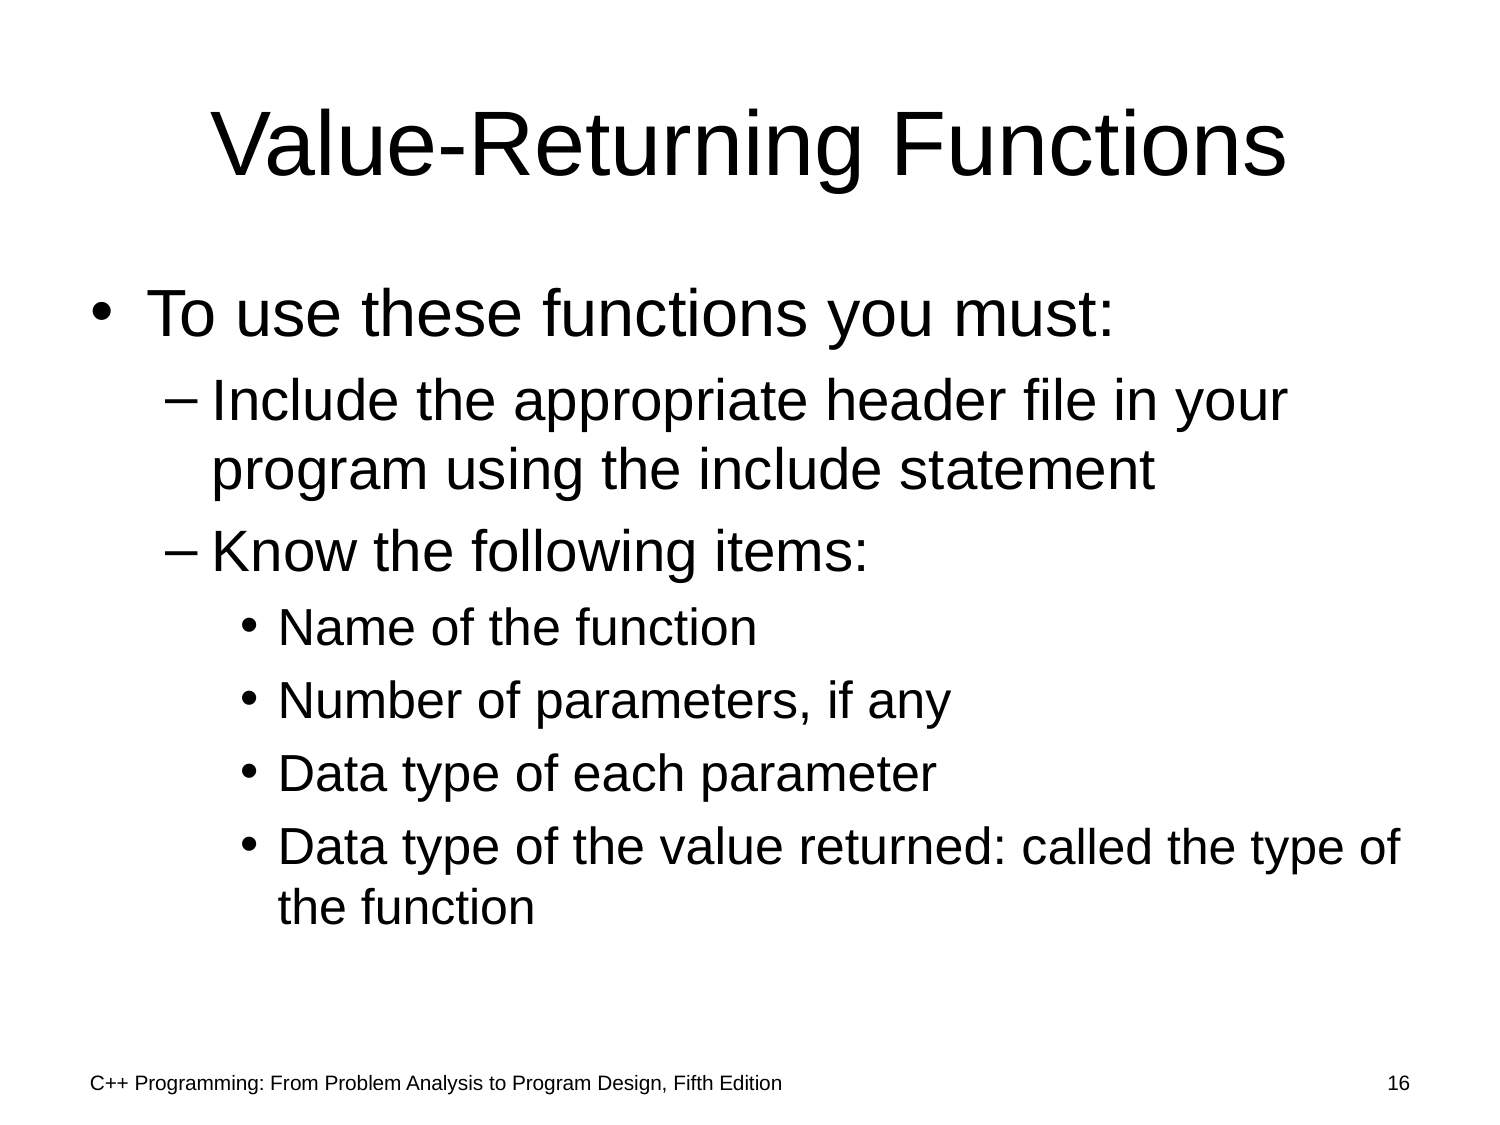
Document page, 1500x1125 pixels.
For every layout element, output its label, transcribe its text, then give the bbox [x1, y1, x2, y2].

title Value-Returning Functions [75, 45, 1425, 233]
list To use these functions you must: Include the appropriate header file in your program using the include statement Know the following items: Name of the function Number of parameters, if any Data type of each parameter Data type of the value returned: called the type of the function [75, 262, 1425, 1005]
